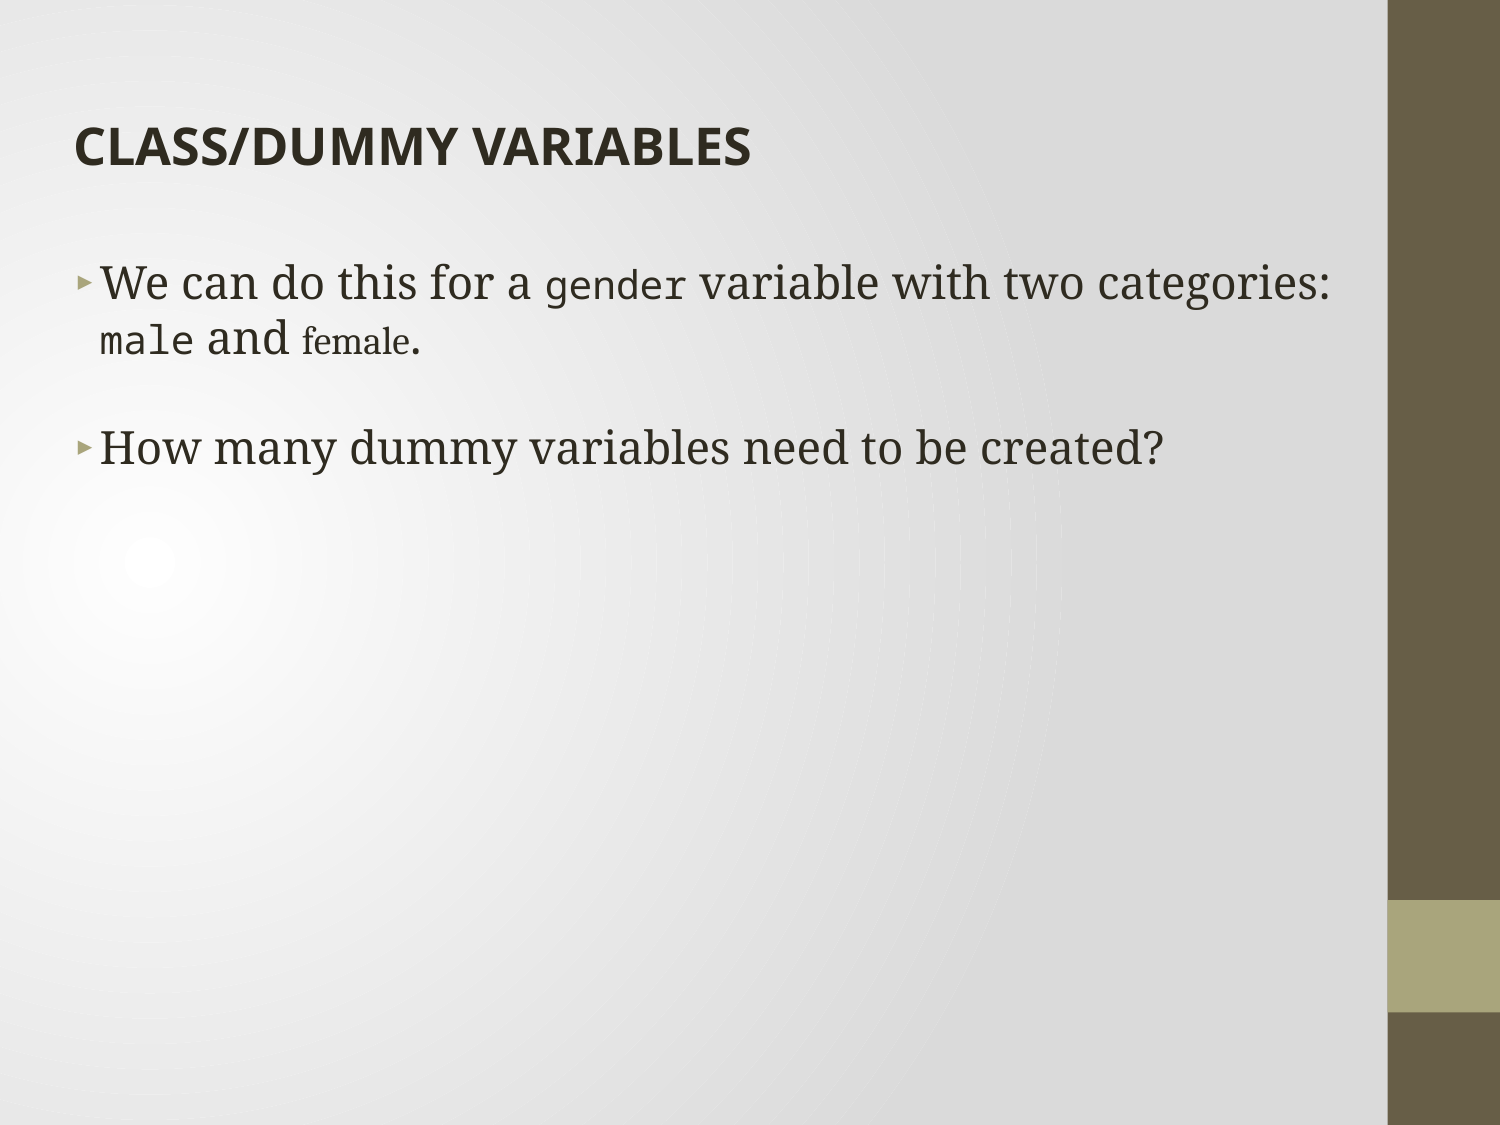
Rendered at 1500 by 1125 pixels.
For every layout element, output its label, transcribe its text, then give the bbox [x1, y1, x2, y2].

list We can do this for a gender variable with two categories: male and female. How many dummy variables need to be created? [73, 199, 1427, 787]
text_box CLASS/DUMMY VARIABLES [73, 113, 1427, 180]
